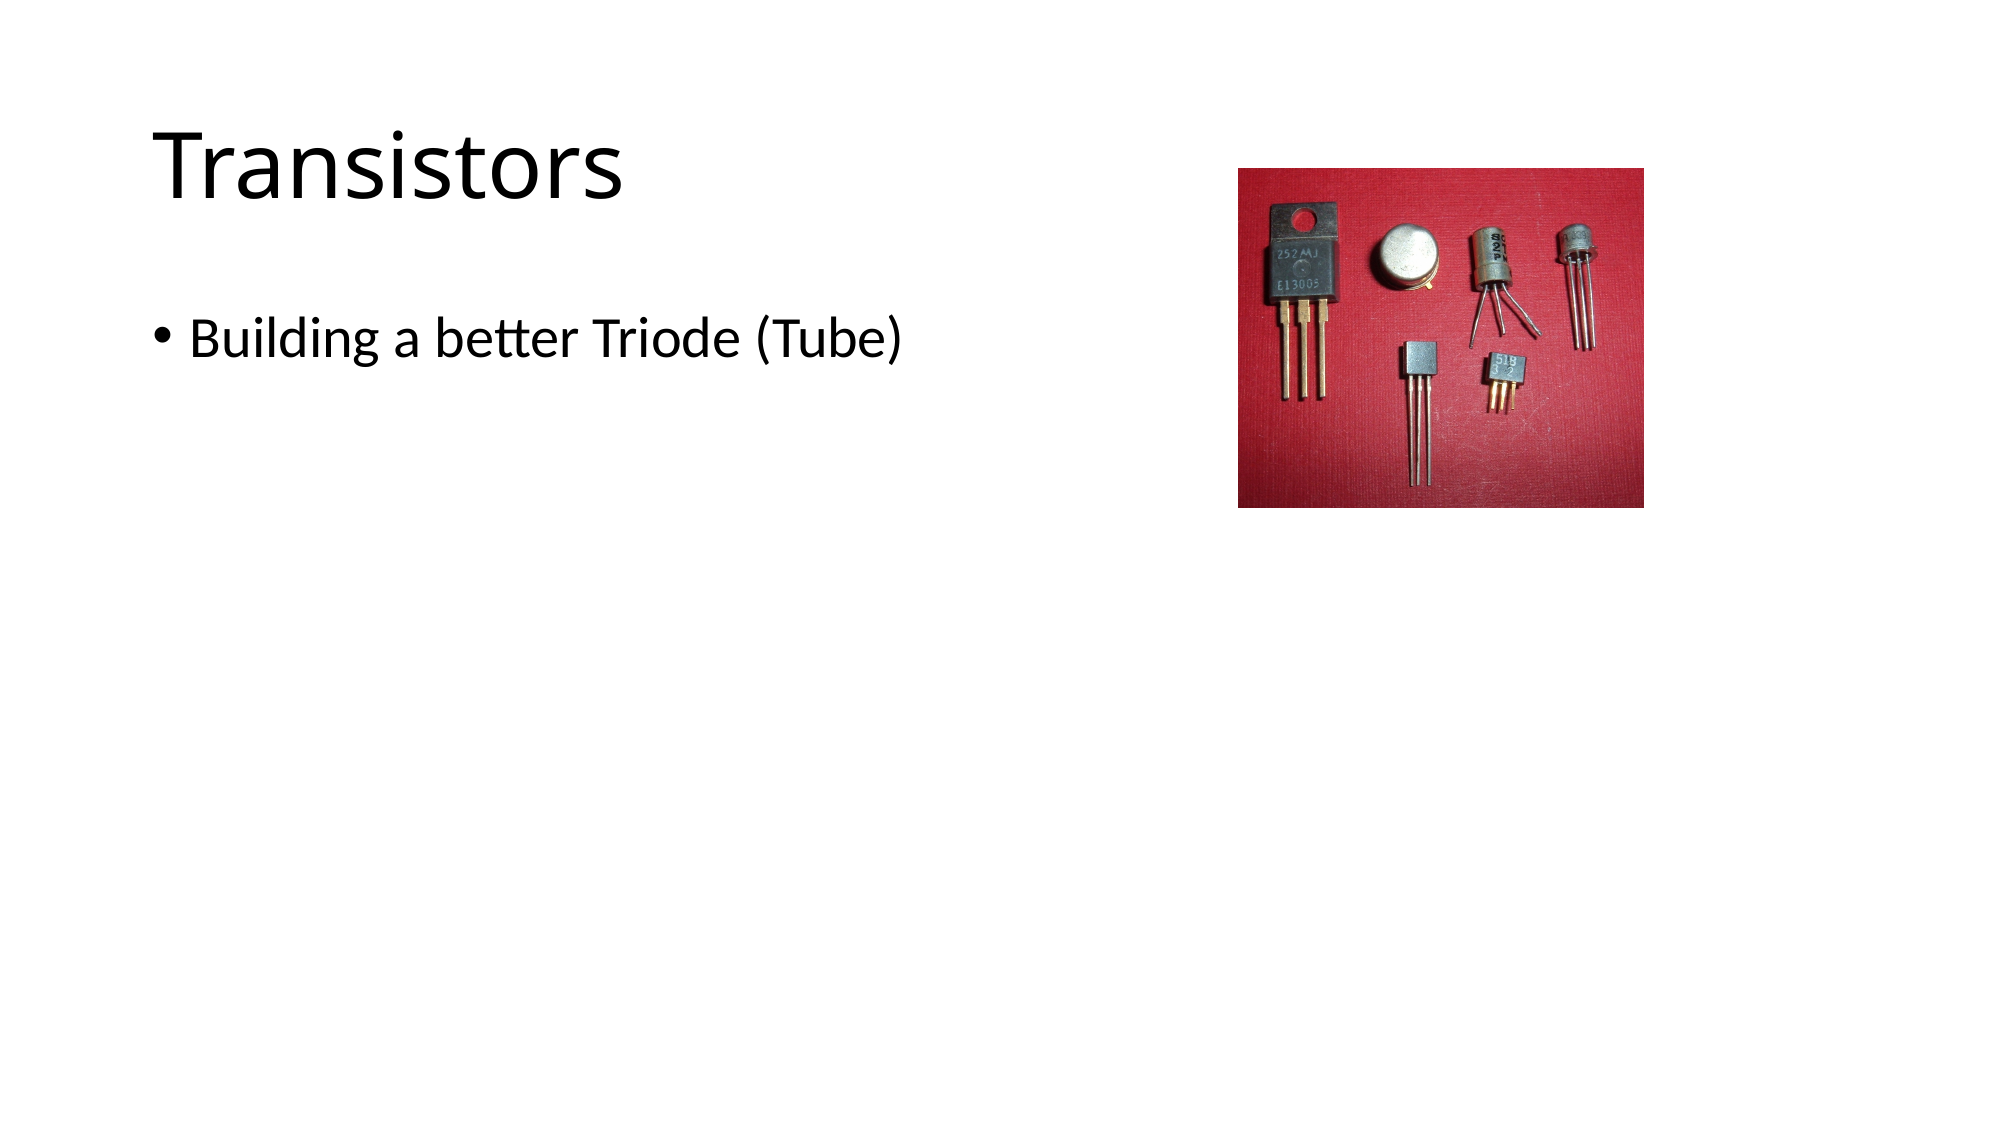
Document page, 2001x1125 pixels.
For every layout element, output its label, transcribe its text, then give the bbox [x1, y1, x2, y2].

picture [1238, 168, 1644, 508]
title Transistors [137, 59, 1863, 278]
list Building a better Triode (Tube) [137, 299, 1098, 1014]
